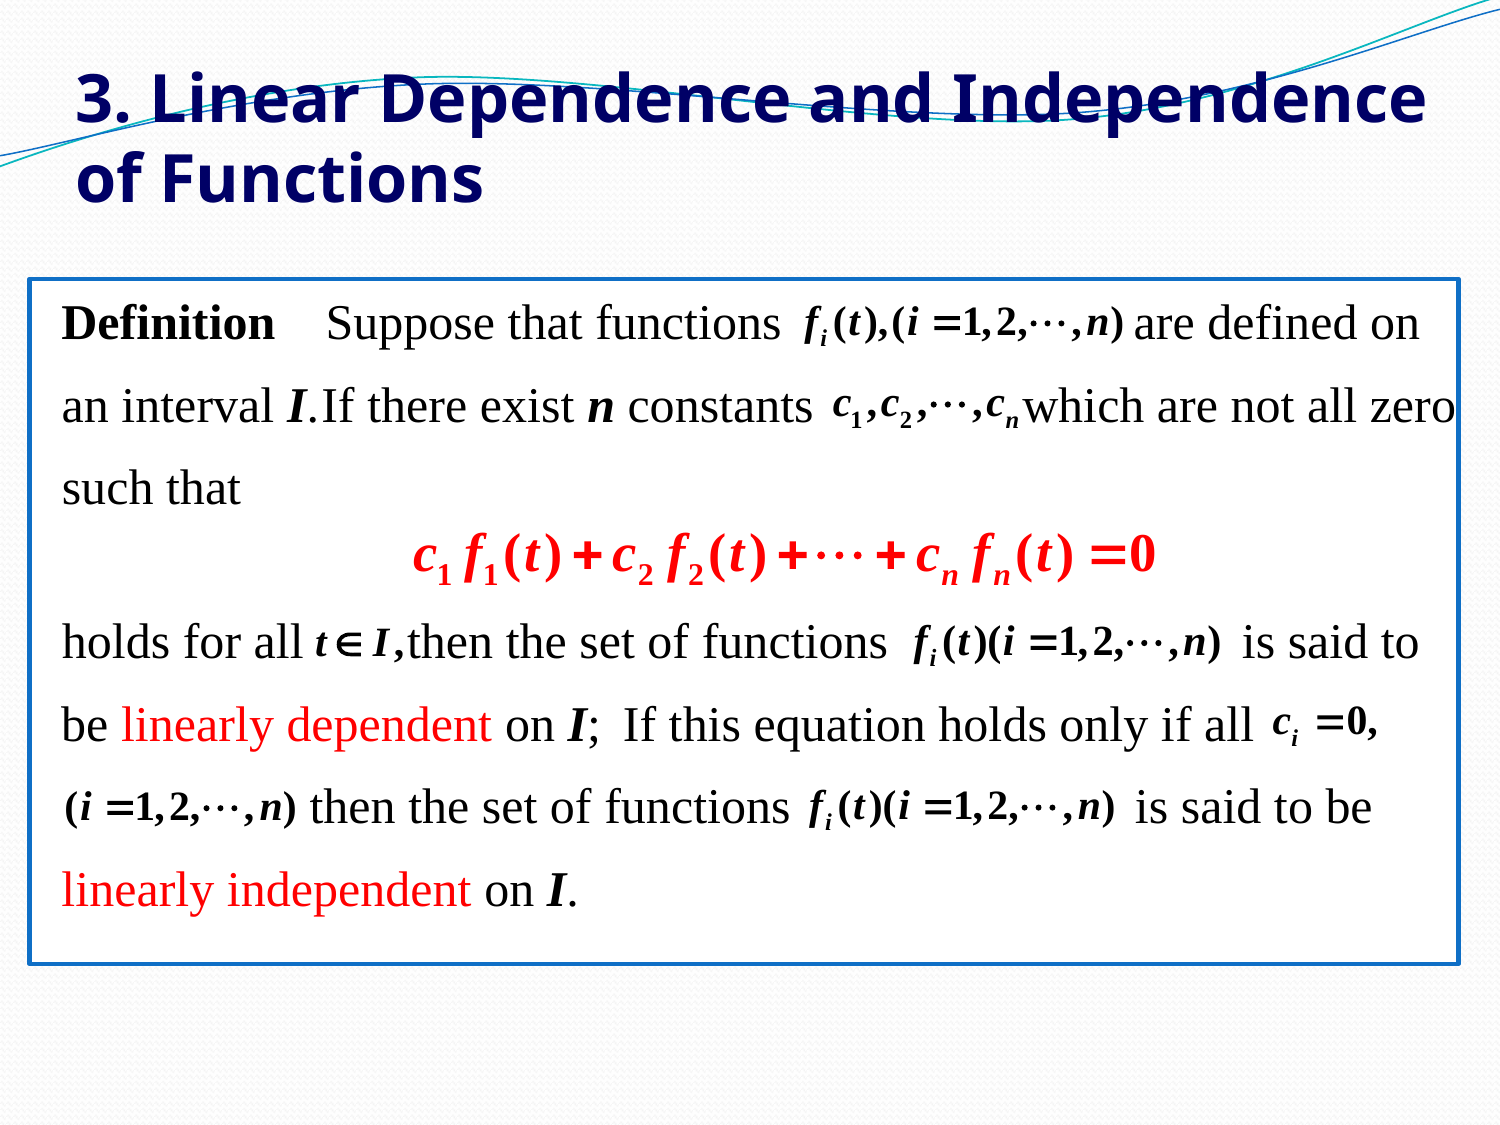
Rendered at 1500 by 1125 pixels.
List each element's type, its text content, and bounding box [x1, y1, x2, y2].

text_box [29, 278, 1471, 965]
title 3. Linear Dependence and Independence of Functions [75, 70, 1438, 201]
